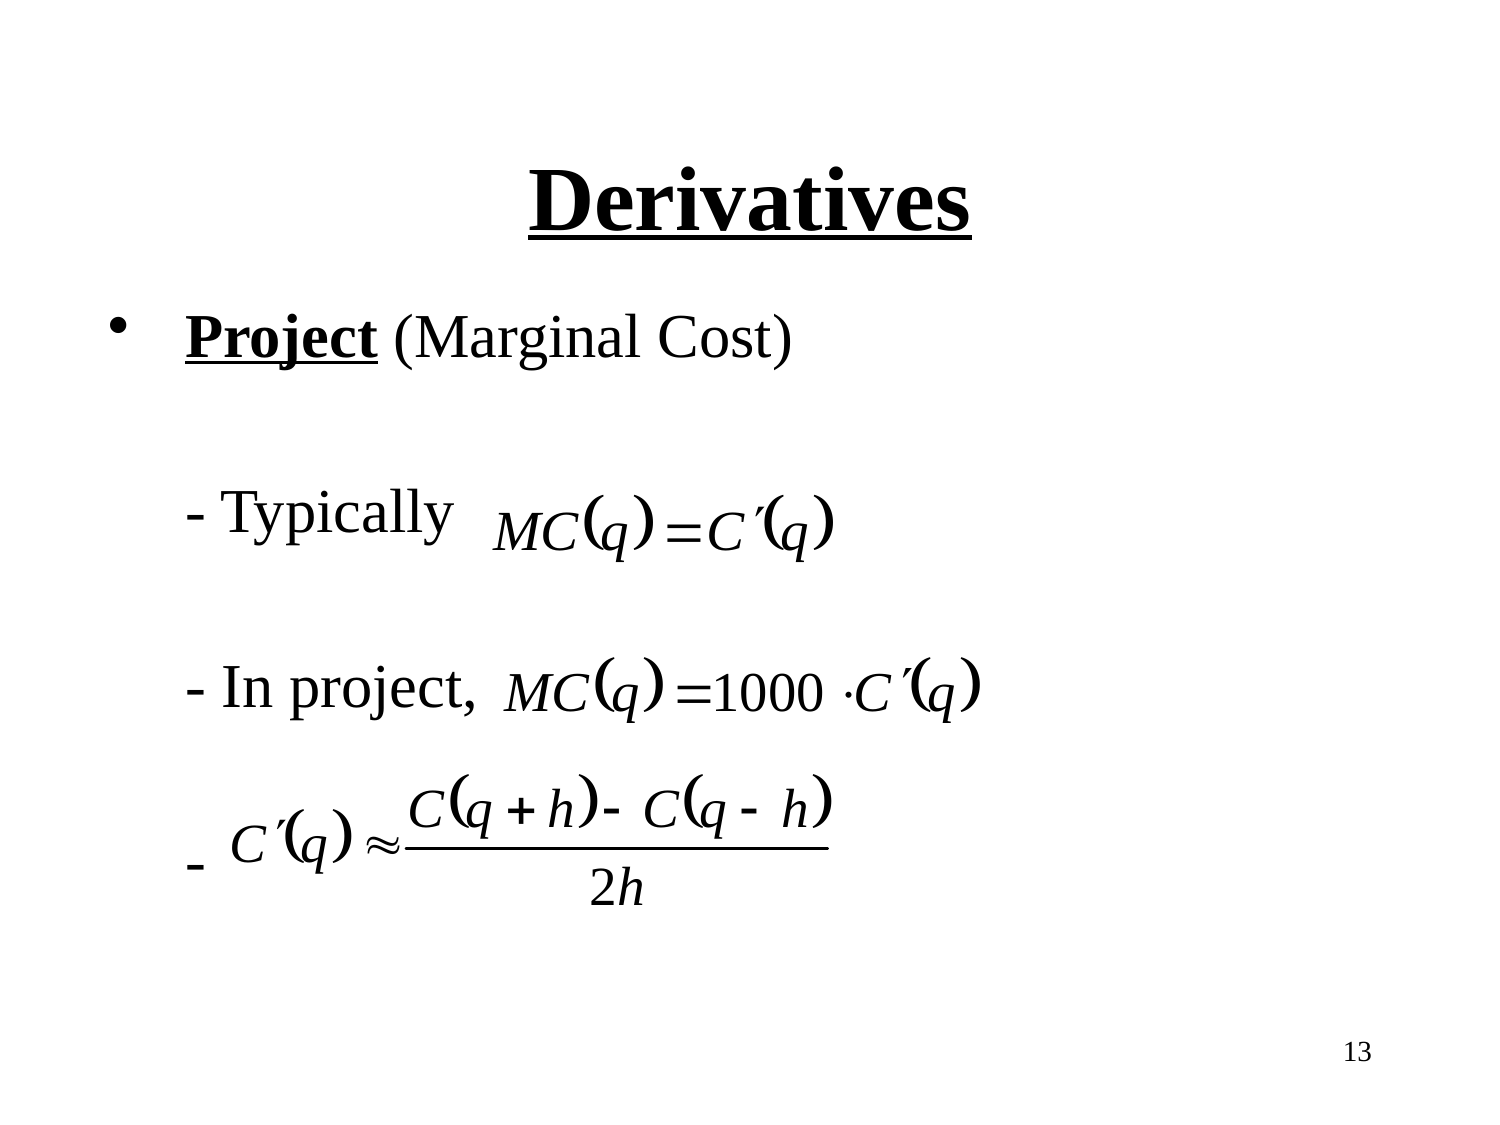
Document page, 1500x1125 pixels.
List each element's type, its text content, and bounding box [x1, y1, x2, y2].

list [495, 655, 982, 735]
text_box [222, 774, 840, 918]
list Project (Marginal Cost) - Typically - In project, - [92, 287, 1438, 988]
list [483, 493, 836, 574]
title Derivatives [112, 99, 1388, 287]
slide_number 13 [1074, 1025, 1388, 1100]
